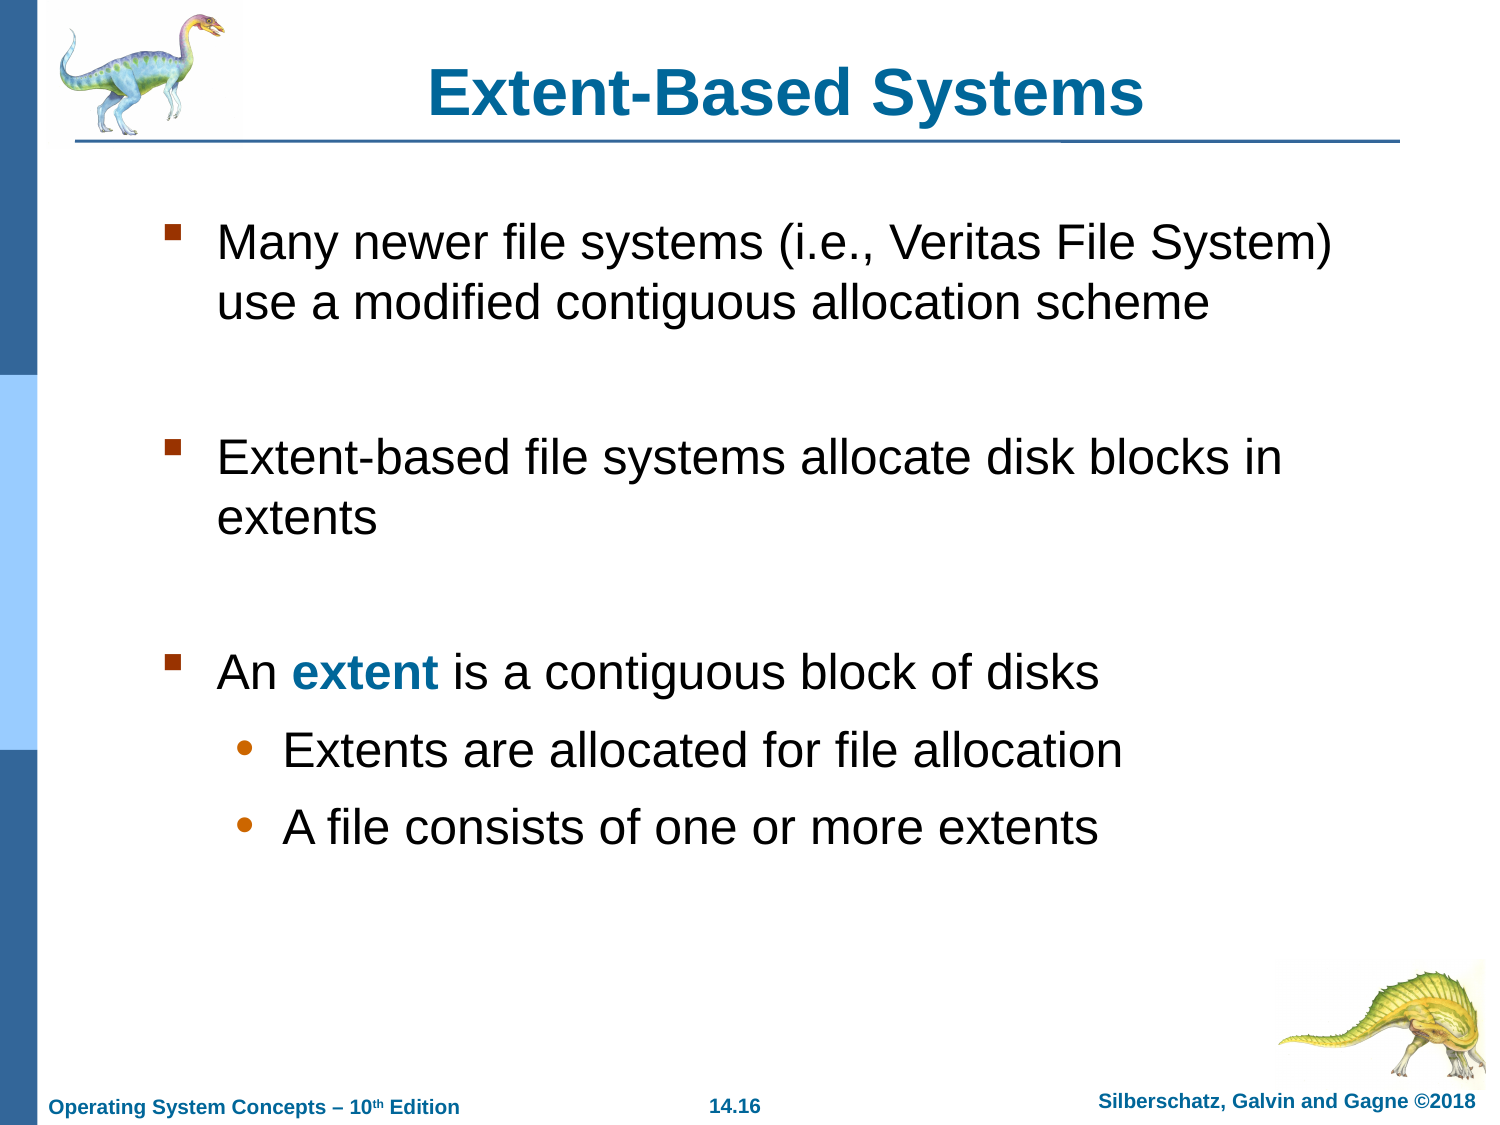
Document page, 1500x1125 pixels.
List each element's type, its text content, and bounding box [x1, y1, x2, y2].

list Many newer file systems (i.e., Veritas File System) use a modified contiguous allocation scheme Extent-based file systems allocate disk blocks in extents An extent is a contiguous block of disks Extents are allocated for file allocation A file consists of one or more extents [145, 202, 1390, 946]
title Extent-Based Systems [151, 41, 1422, 137]
picture [1275, 959, 1486, 1090]
picture [46, 0, 243, 149]
